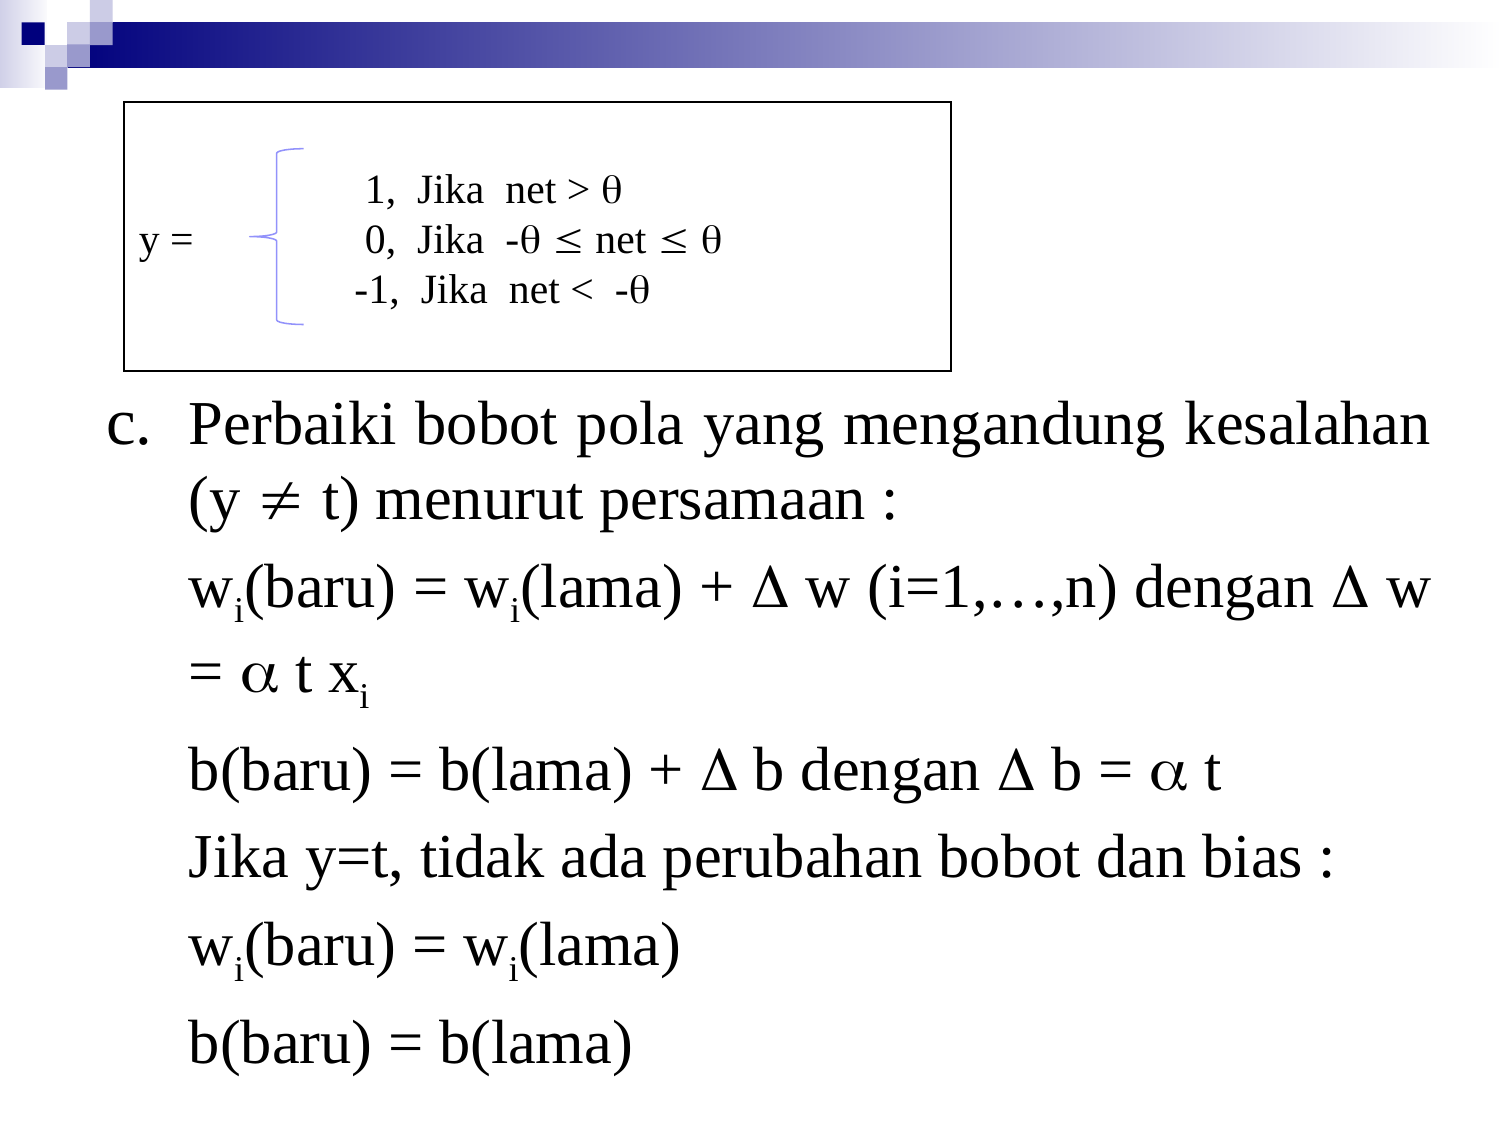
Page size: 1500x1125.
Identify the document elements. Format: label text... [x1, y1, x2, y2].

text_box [123, 101, 951, 372]
list c. Perbaiki bobot pola yang mengandung kesalahan (y  t) menurut persamaan : wi(baru) = wi(lama) +  w (i=1,…,n) dengan  w =  t xi b(baru) = b(lama) +  b dengan  b =  t Jika y=t, tidak ada perubahan bobot dan bias : wi(baru) = wi(lama) b(baru) = b(lama) [52, 89, 1448, 1059]
